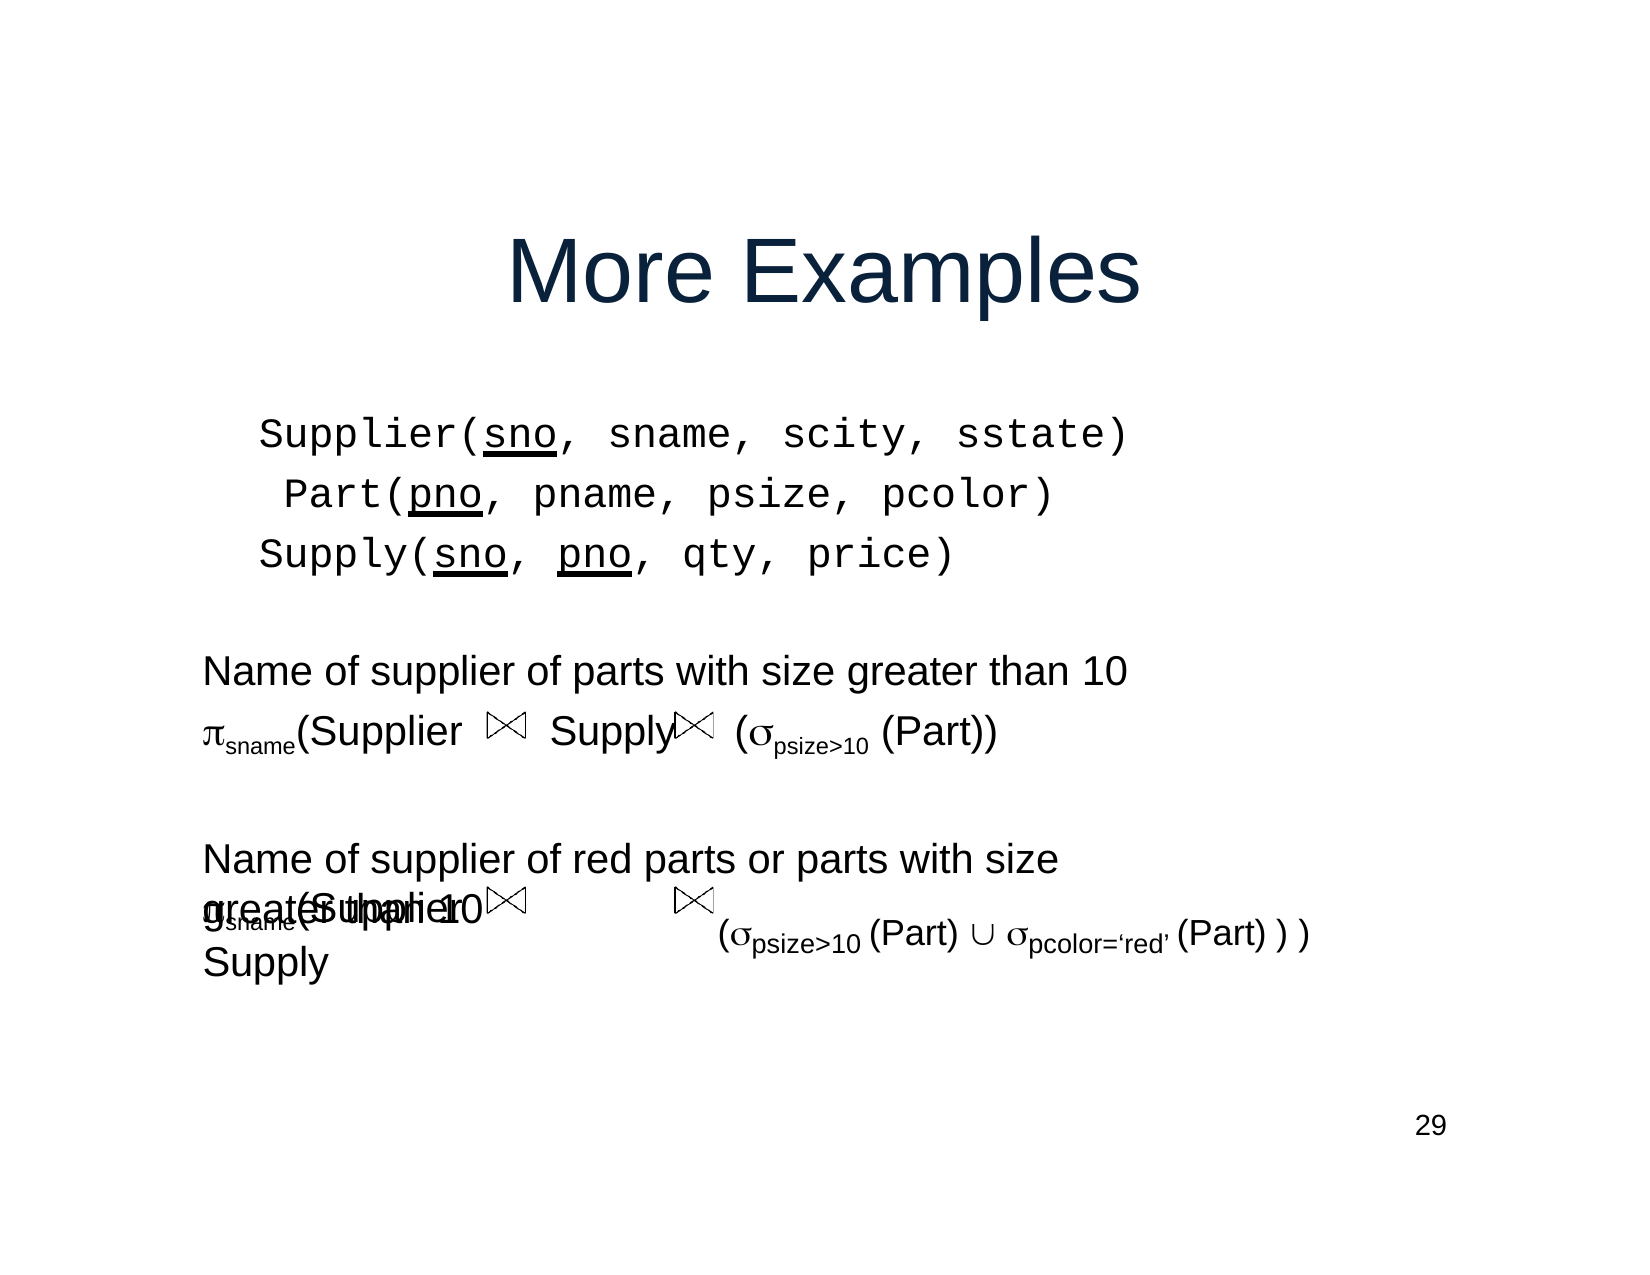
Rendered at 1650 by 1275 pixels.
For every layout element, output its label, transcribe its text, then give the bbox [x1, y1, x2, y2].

text_box [674, 886, 714, 914]
text_box (psize>10 (Part)  pcolor=‘red’ (Part) ) ) [711, 888, 1380, 966]
slide_number 29 [1408, 1107, 1454, 1275]
text_box Supplier(sno, sname, scity, sstate) Part(pno, pname, psize, pcolor) Supply(sno, pno, qty, price) Name of supplier of parts with size greater than 10 sname(Supplier Supply (psize>10 (Part)) Name of supplier of red parts or parts with size greater than 10 [185, 393, 1365, 932]
title More Examples [504, 209, 1146, 393]
text_box [486, 886, 526, 914]
text_box [486, 711, 526, 739]
text_box sname(Supplier Supply [194, 878, 667, 986]
text_box [674, 711, 714, 739]
